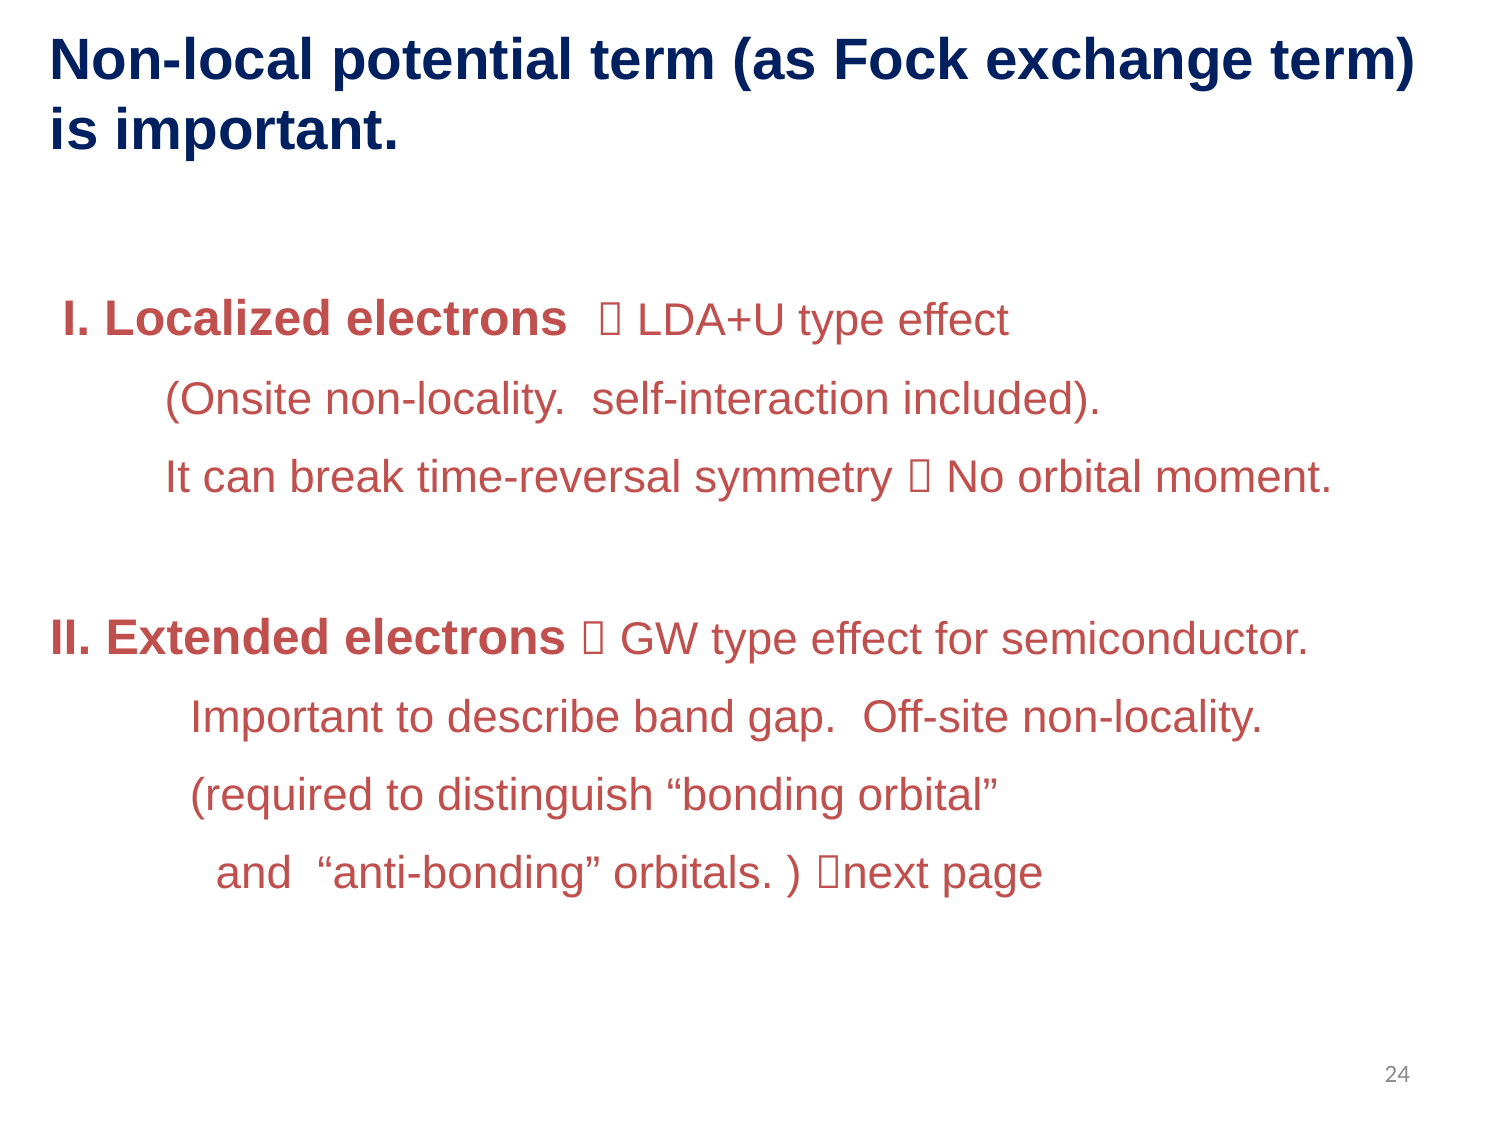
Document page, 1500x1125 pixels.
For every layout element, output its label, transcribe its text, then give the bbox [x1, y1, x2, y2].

text_box Non-local potential term (as Fock exchange term) is important. I. Localized electrons  LDA+U type effect (Onsite non-locality. self-interaction included). It can break time-reversal symmetry  No orbital moment. II. Extended electrons  GW type effect for semiconductor. Important to describe band gap. Off-site non-locality. (required to distinguish “bonding orbital” and “anti-bonding” orbitals. ) next page [35, 13, 1448, 906]
slide_number 24 [1074, 1042, 1425, 1103]
